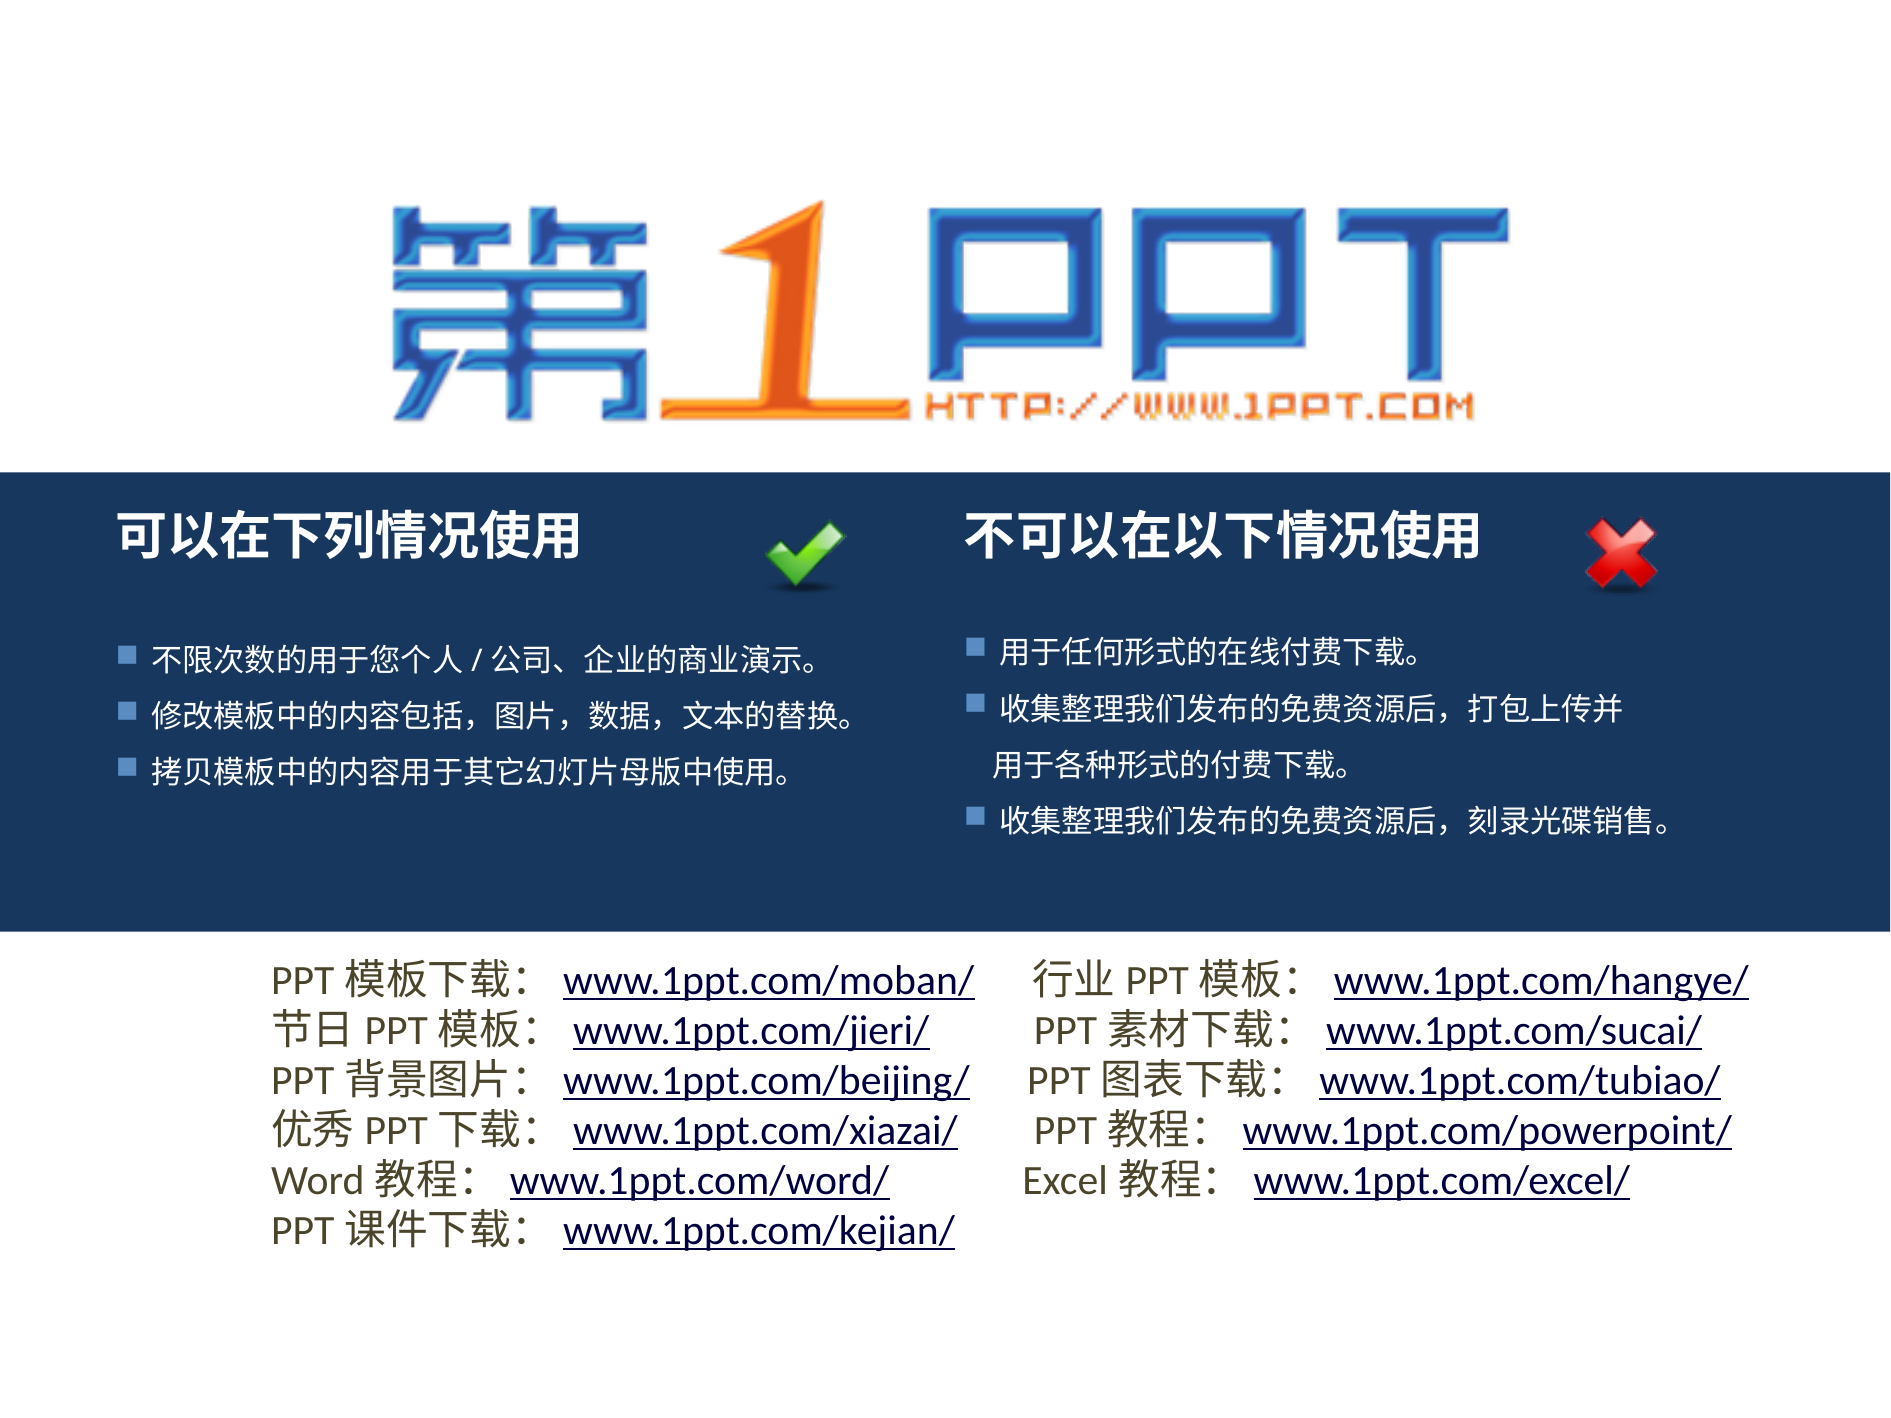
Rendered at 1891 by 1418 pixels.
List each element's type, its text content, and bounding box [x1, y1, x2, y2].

picture [169, 35, 1764, 596]
text_box 可以在下列情况使用 不限次数的用于您个人/公司、企业的商业演示。 修改模板中的内容包括，图片，数据，文本的替换。 拷贝模板中的内容用于其它幻灯片母版中使用。 [96, 493, 945, 903]
text_box 不可以在以下情况使用 用于任何形式的在线付费下载。 收集整理我们发布的免费资源后，打包上传并 用于各种形式的付费下载。 收集整理我们发布的免费资源后，刻录光碟销售。 [945, 493, 1794, 903]
text_box PPT模板下载：www.1ppt.com/moban/ 行业PPT模板：www.1ppt.com/hangye/ 节日PPT模板：www.1ppt.com/jieri/ PPT素材下载：www.1ppt.com/sucai/ PPT背景图片：www.1ppt.com/beijing/ PPT图表下载：www.1ppt.com/tubiao/ 优秀PPT下载：www.1ppt.com/xiazai/ PPT教程：www.1ppt.com/powerpoint/ Word教程：www.1ppt.com/word/ Excel教程：www.1ppt.com/excel/ PPT课件下载：www.1ppt.com/kejian/ [250, 932, 1891, 1381]
text_box [0, 472, 1891, 932]
